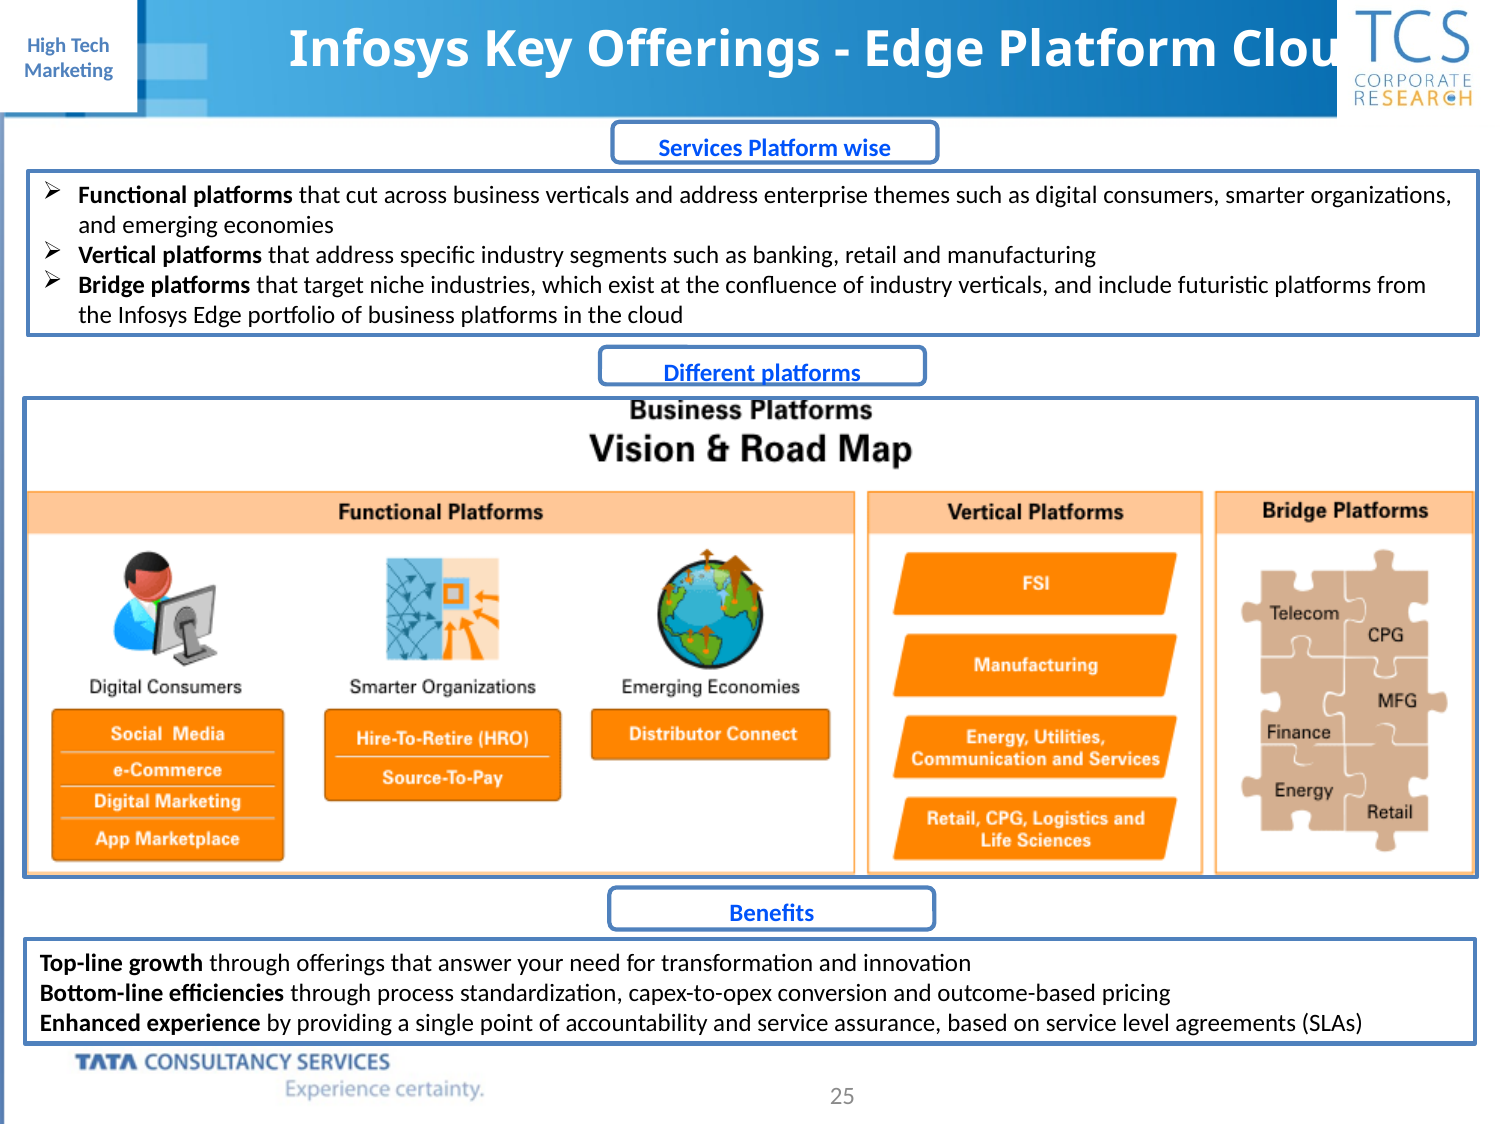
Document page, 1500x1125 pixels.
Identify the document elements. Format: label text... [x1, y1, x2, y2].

text_box Infosys Key Offerings - Edge Platform Cloud [275, 8, 1500, 88]
text_box Services Platform wise [610, 119, 940, 165]
text_box Benefits [607, 885, 937, 932]
picture [0, 0, 1500, 1124]
text_box Different platforms [597, 344, 928, 387]
slide_number 25 [812, 1065, 873, 1125]
text_box Top-line growth through offerings that answer your need for transformation and innovation Bottom-line efficiencies through process standardization, capex-to-opex conversion and outcome-based pricing Enhanced experience by providing a single point of accountability and service assurance, based on service level agreements (SLAs) [23, 937, 1477, 1046]
text_box Functional platforms that cut across business verticals and address enterprise themes such as digital consumers, smarter organizations, and emerging economies Vertical platforms that address specific industry segments such as banking, retail and manufacturing Bridge platforms that target niche industries, which exist at the confluence of industry verticals, and include futuristic platforms from the Infosys Edge portfolio of business platforms in the cloud [26, 169, 1480, 337]
